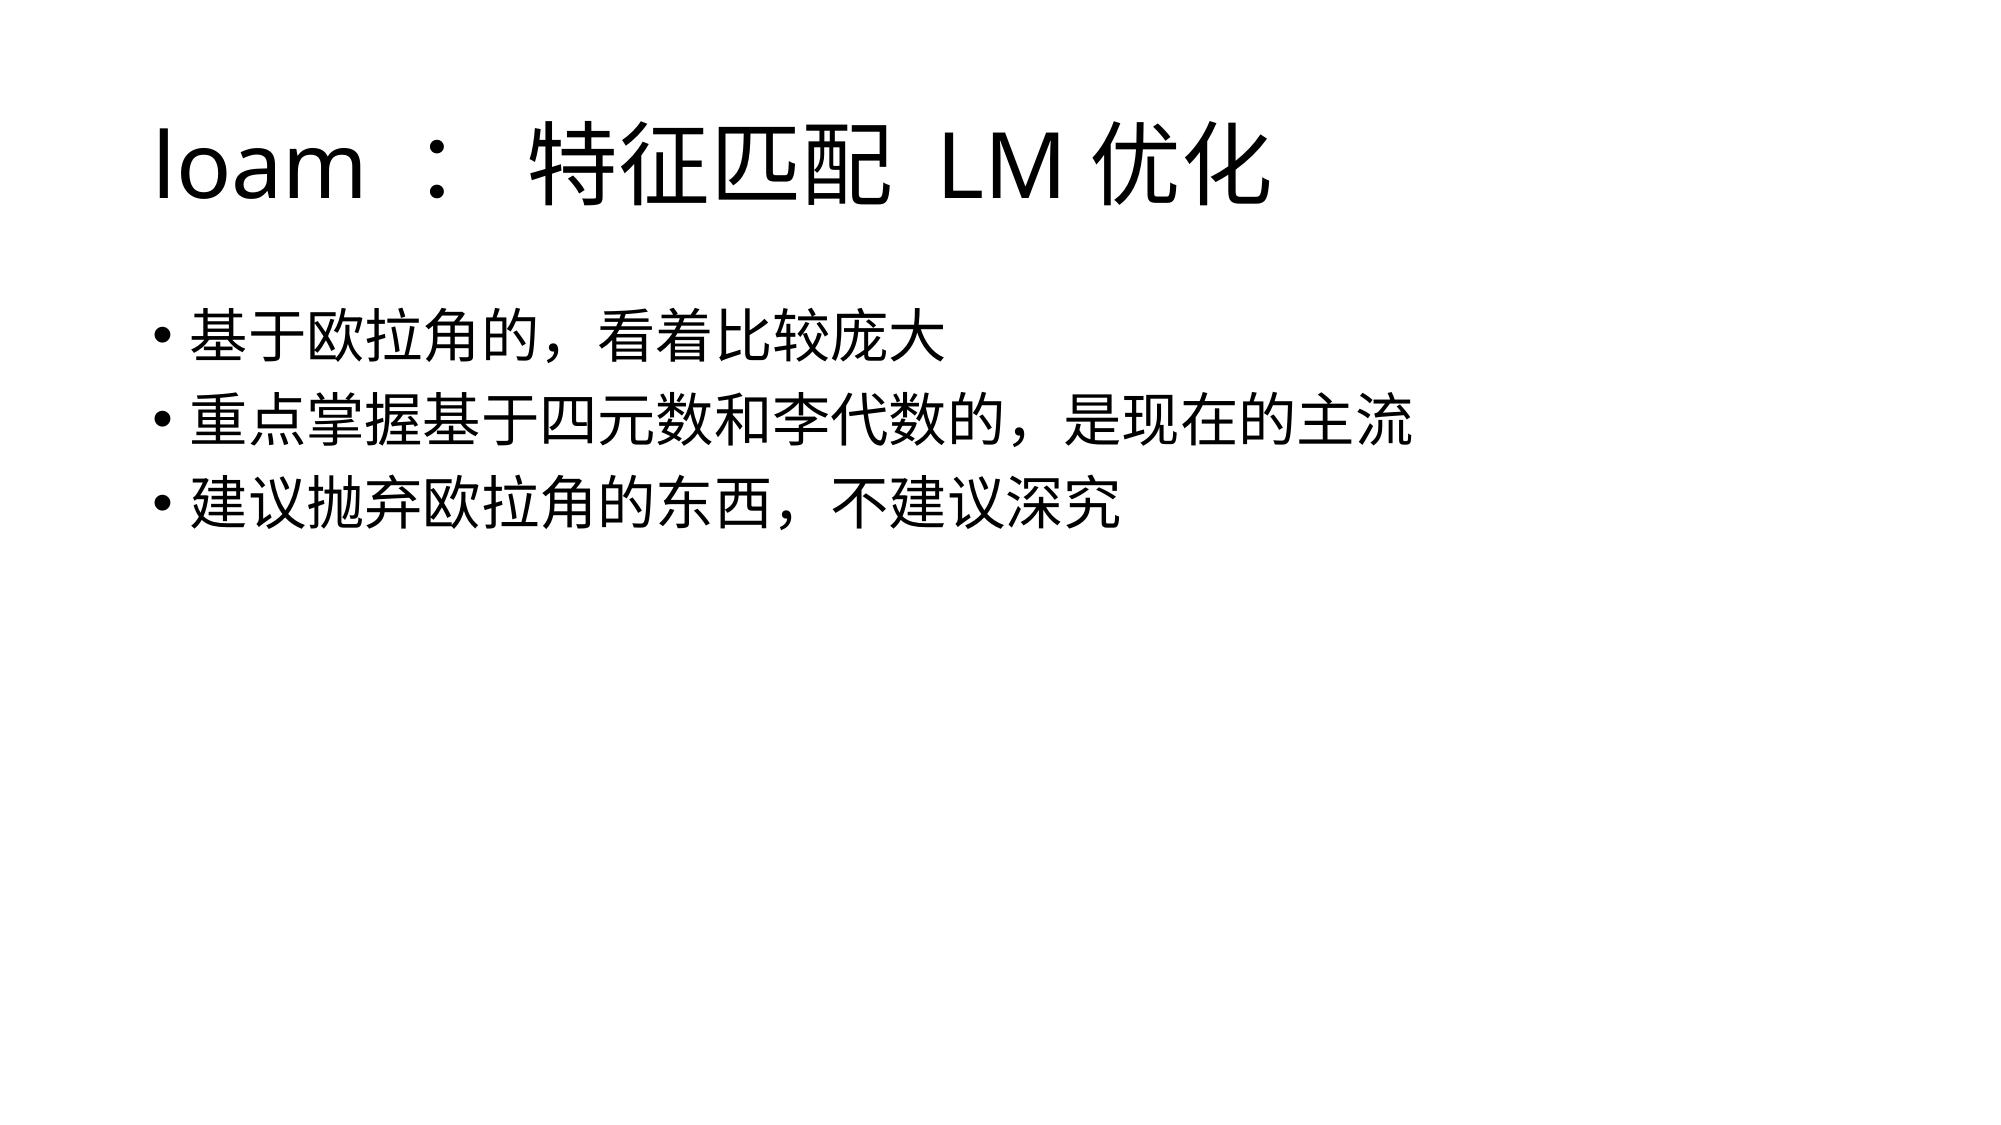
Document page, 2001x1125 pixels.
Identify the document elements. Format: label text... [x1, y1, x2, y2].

title loam ： 特征匹配 LM优化 [137, 59, 1863, 278]
list 基于欧拉角的，看着比较庞大 重点掌握基于四元数和李代数的，是现在的主流 建议抛弃欧拉角的东西，不建议深究 [137, 299, 1863, 1014]
